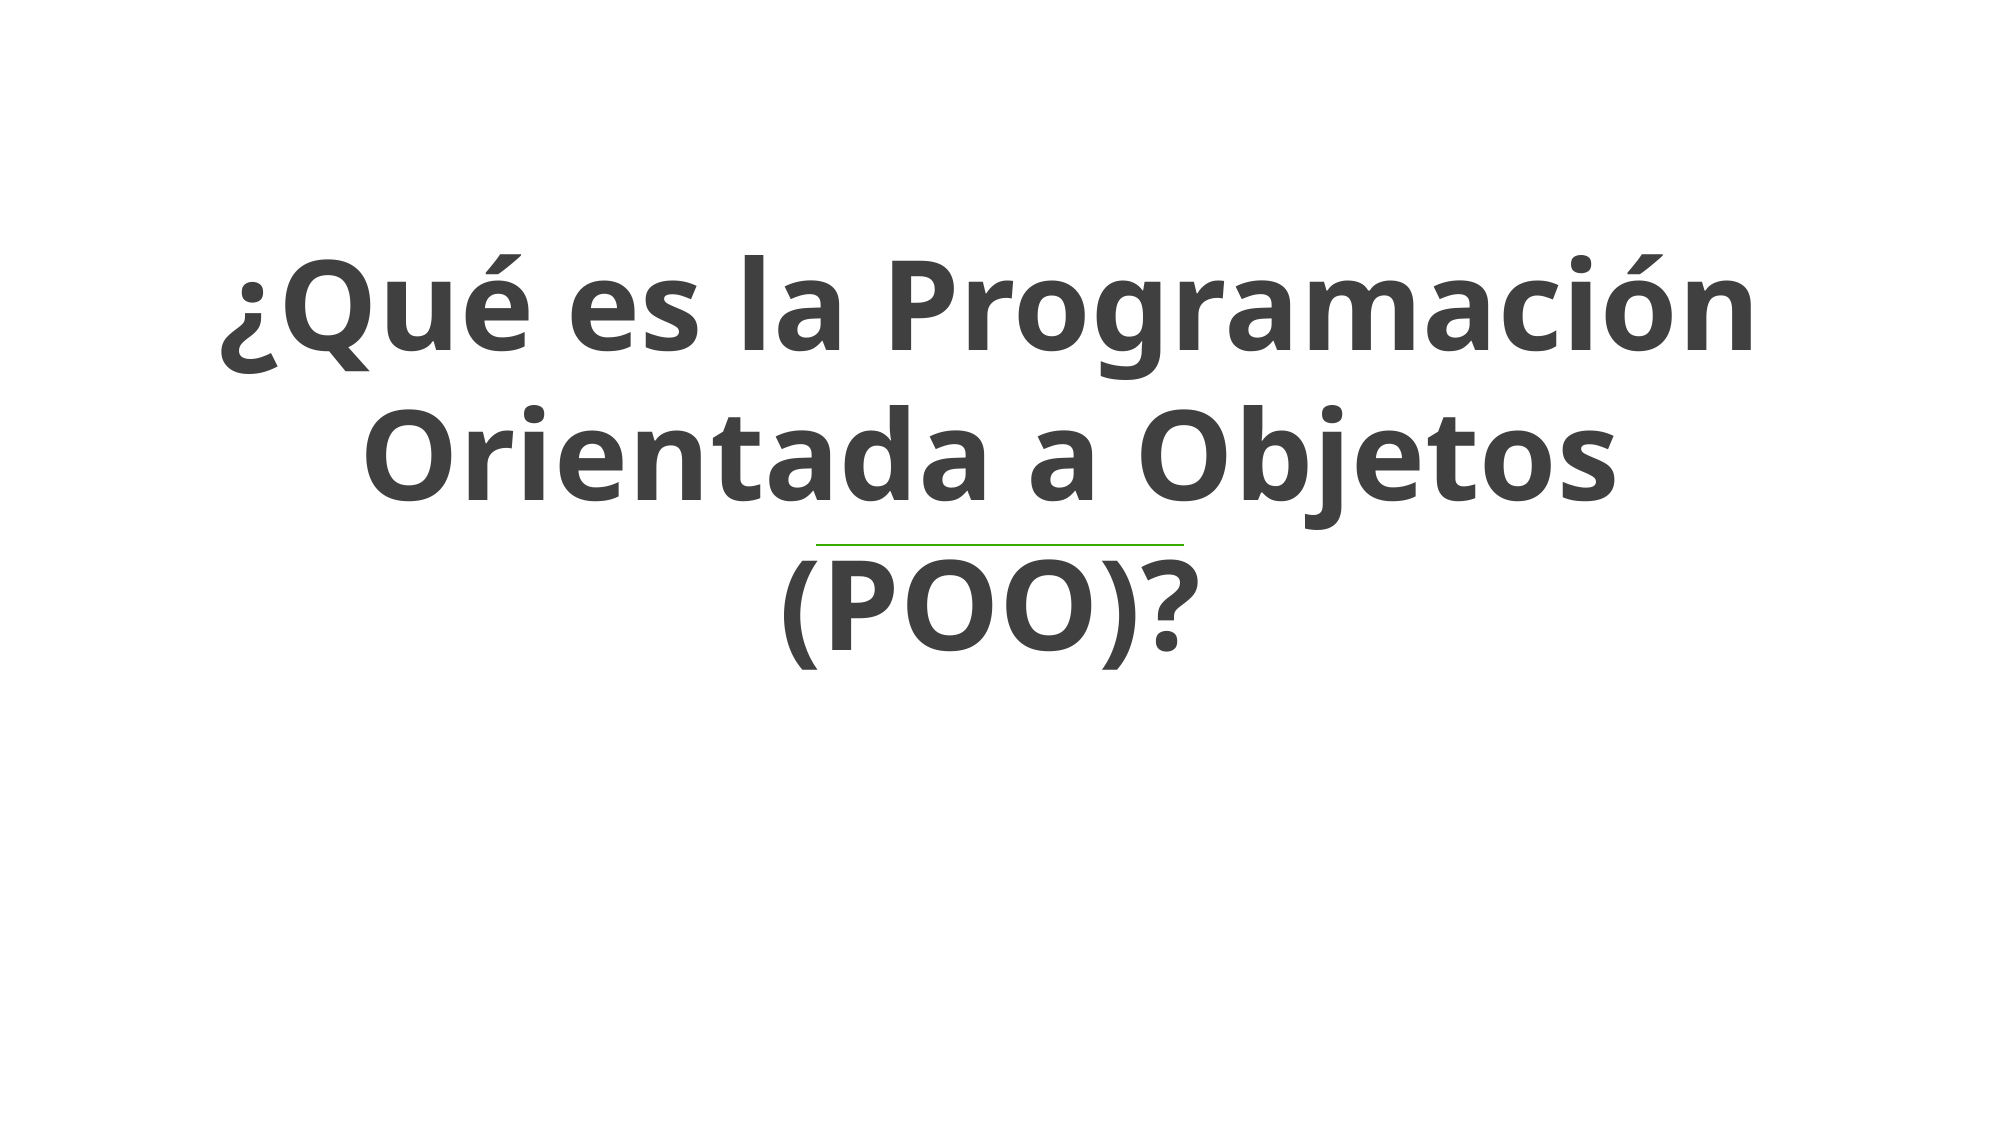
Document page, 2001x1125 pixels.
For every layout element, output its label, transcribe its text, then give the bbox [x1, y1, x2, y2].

text_box ¿Qué es la Programación Orientada a Objetos (POO)? [160, 218, 1820, 683]
